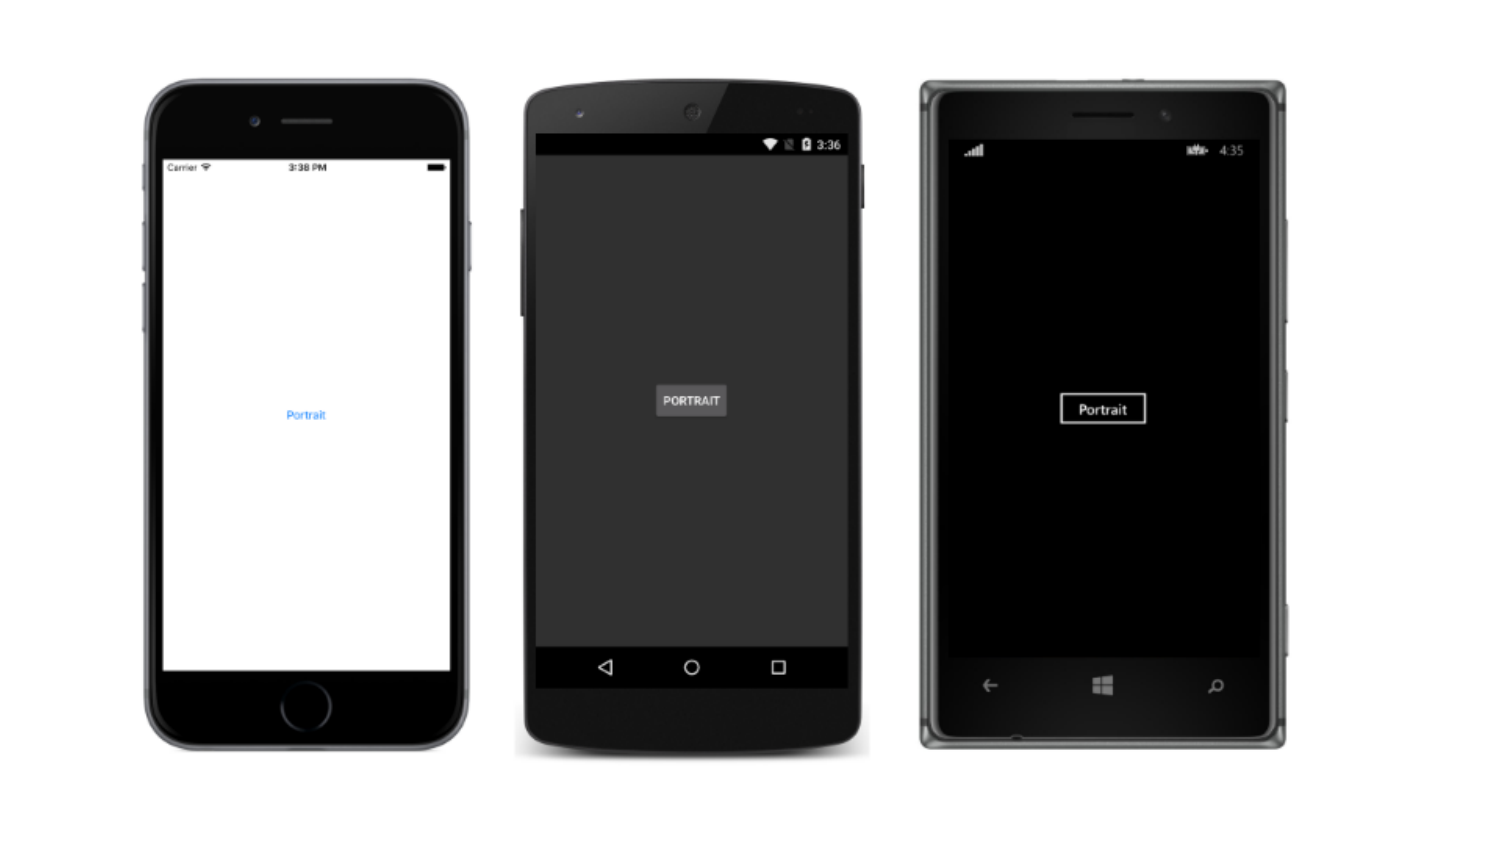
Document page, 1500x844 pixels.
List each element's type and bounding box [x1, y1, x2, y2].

picture [117, 43, 1343, 801]
